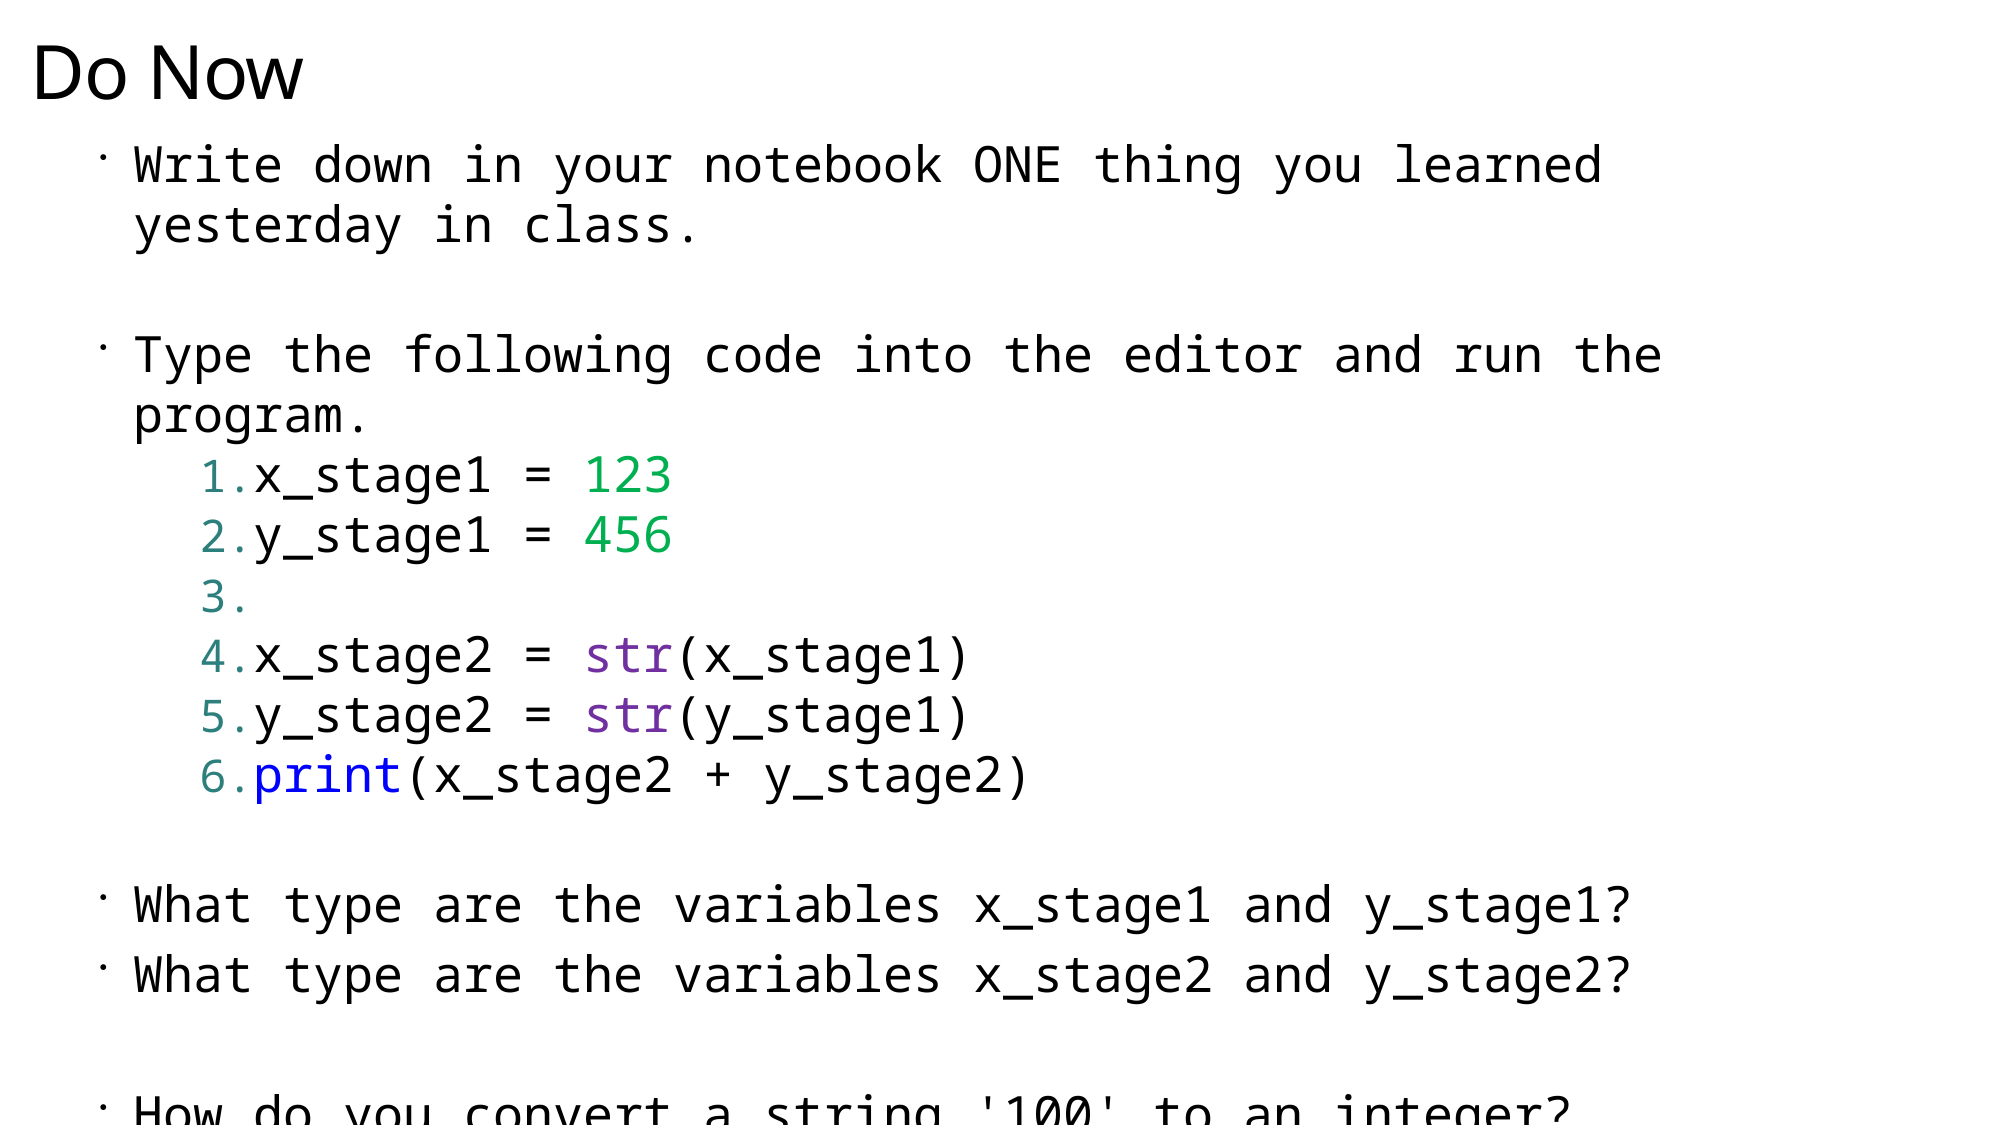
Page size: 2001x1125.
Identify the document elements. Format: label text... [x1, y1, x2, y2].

title Do Now [30, 24, 1839, 116]
list Write down in your notebook ONE thing you learned yesterday in class. Type the following code into the editor and run the program. x_stage1 = 123 y_stage1 = 456 x_stage2 = str(x_stage1) y_stage2 = str(y_stage1) print(x_stage2 + y_stage2) What type are the variables x_stage1 and y_stage1? What type are the variables x_stage2 and y_stage2? How do you convert a string '100' to an integer? [95, 132, 1904, 1103]
